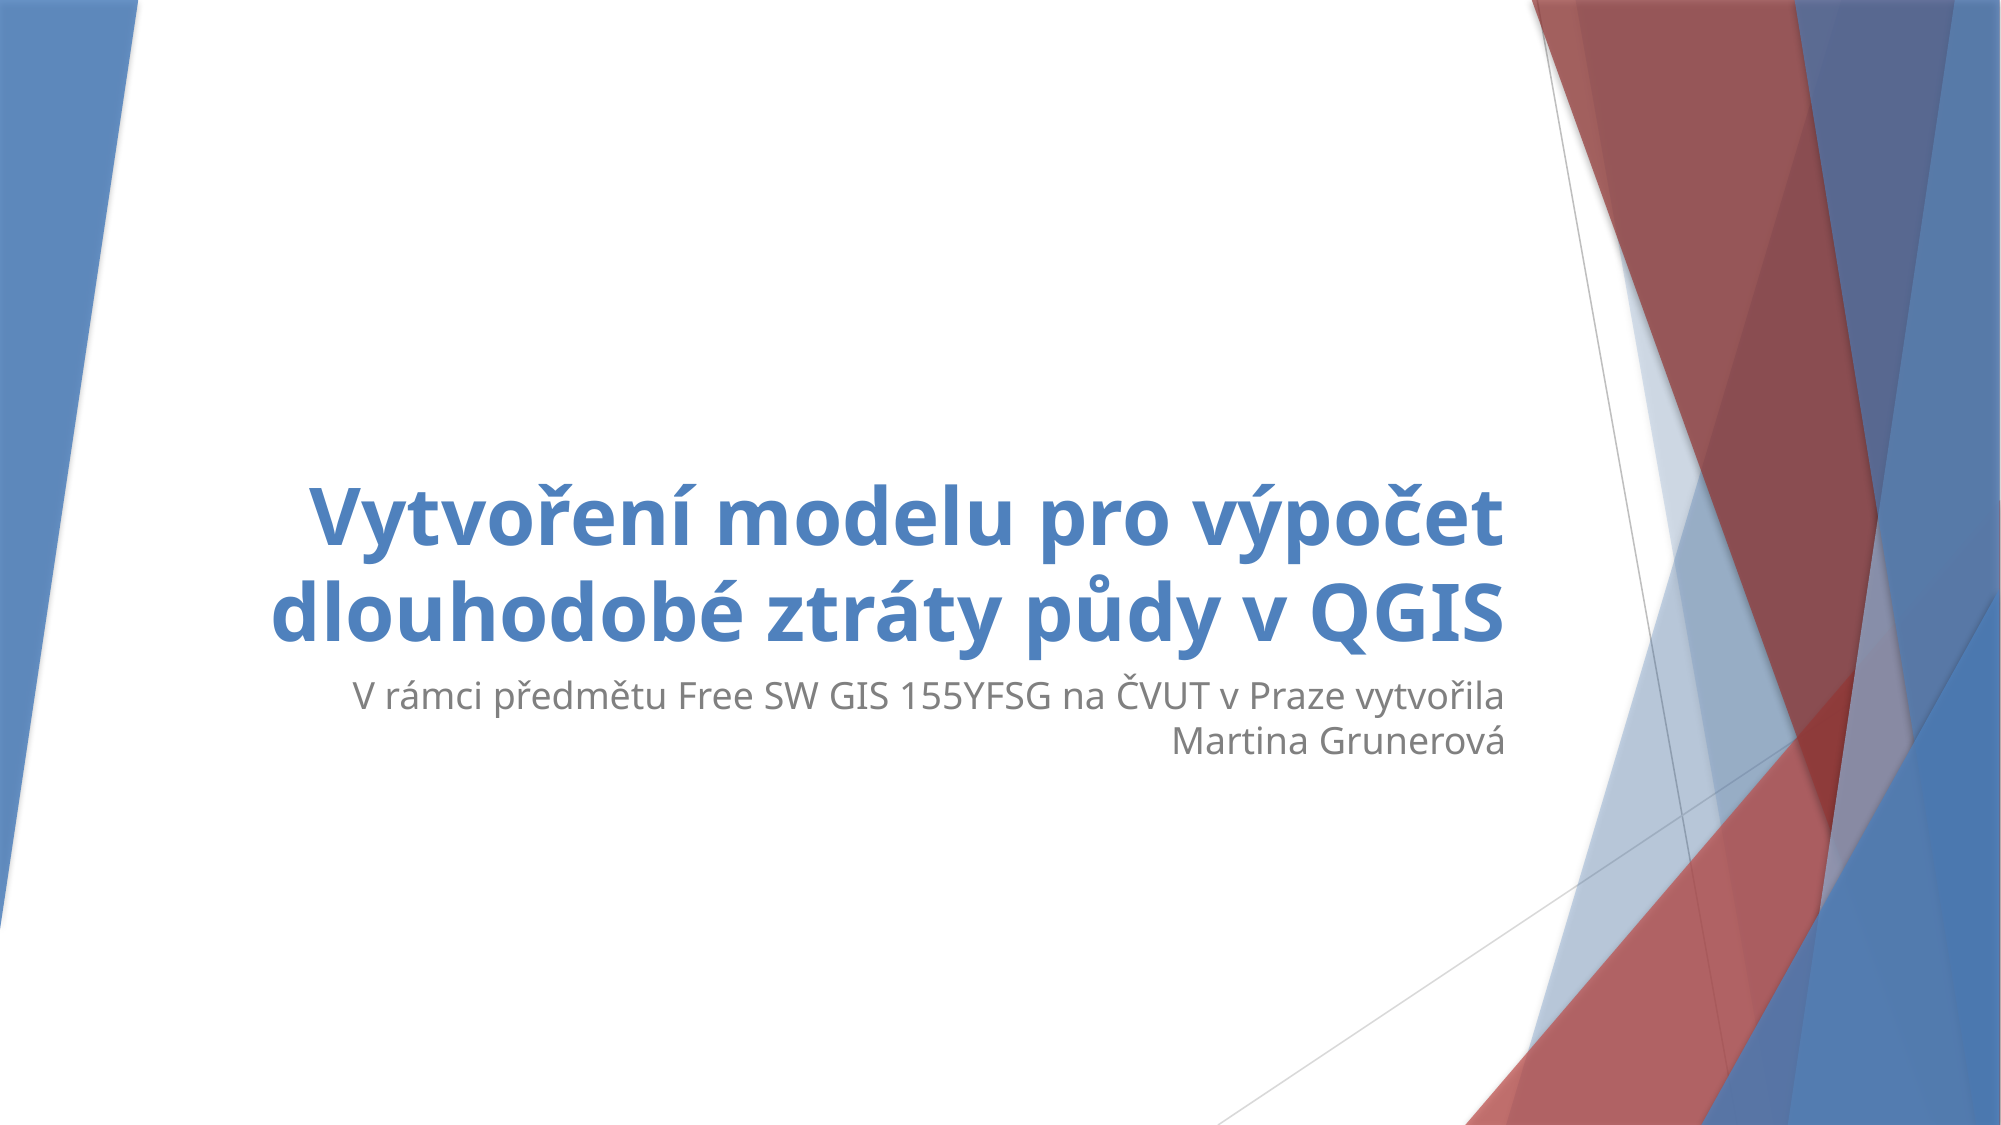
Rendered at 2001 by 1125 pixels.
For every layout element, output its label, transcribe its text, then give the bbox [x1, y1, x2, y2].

subtitle V rámci předmětu Free SW GIS 155YFSG na ČVUT v Praze vytvořila Martina Grunerová [247, 664, 1522, 845]
title Vytvoření modelu pro výpočet dlouhodobé ztráty půdy v QGIS [247, 394, 1522, 664]
